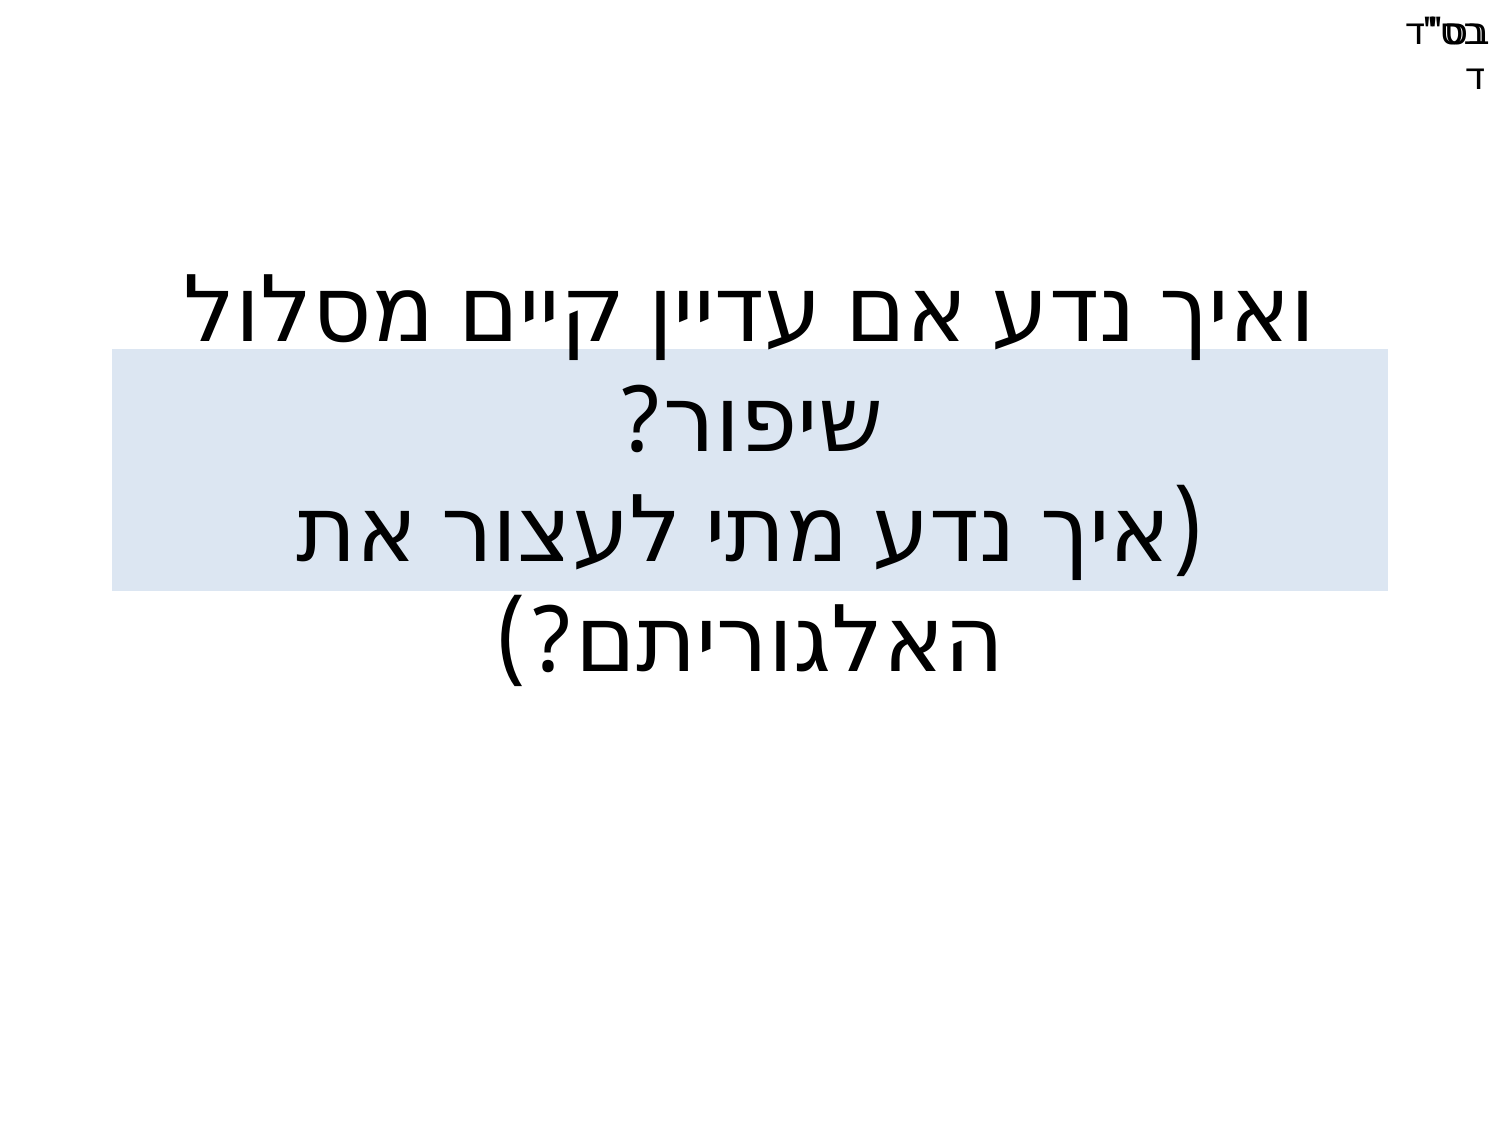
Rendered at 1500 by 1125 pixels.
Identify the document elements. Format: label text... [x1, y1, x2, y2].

title ואיך נדע אם עדיין קיים מסלול שיפור? (איך נדע מתי לעצור את האלגוריתם?) [112, 349, 1388, 591]
